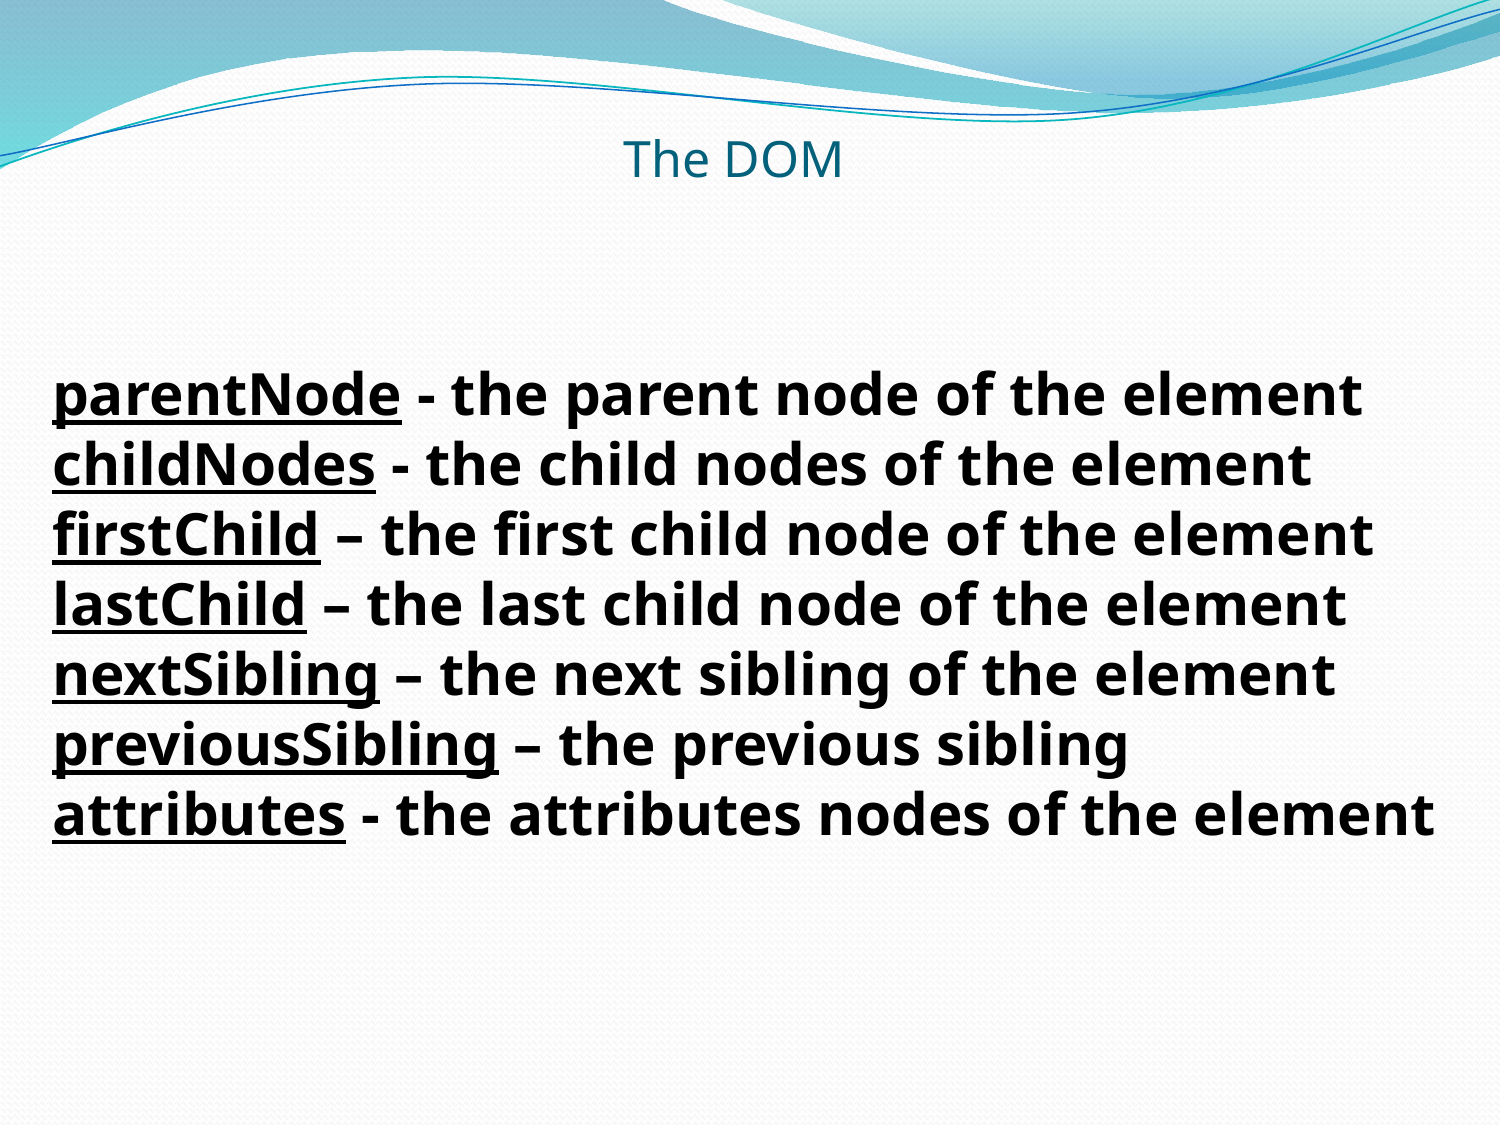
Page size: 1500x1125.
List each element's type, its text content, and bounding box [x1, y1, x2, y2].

text_box parentNode - the parent node of the element childNodes - the child nodes of the element firstChild – the first child node of the element lastChild – the last child node of the element nextSibling – the next sibling of the element previousSibling – the previous sibling attributes - the attributes nodes of the element [37, 350, 1473, 855]
text_box The DOM [609, 119, 884, 199]
